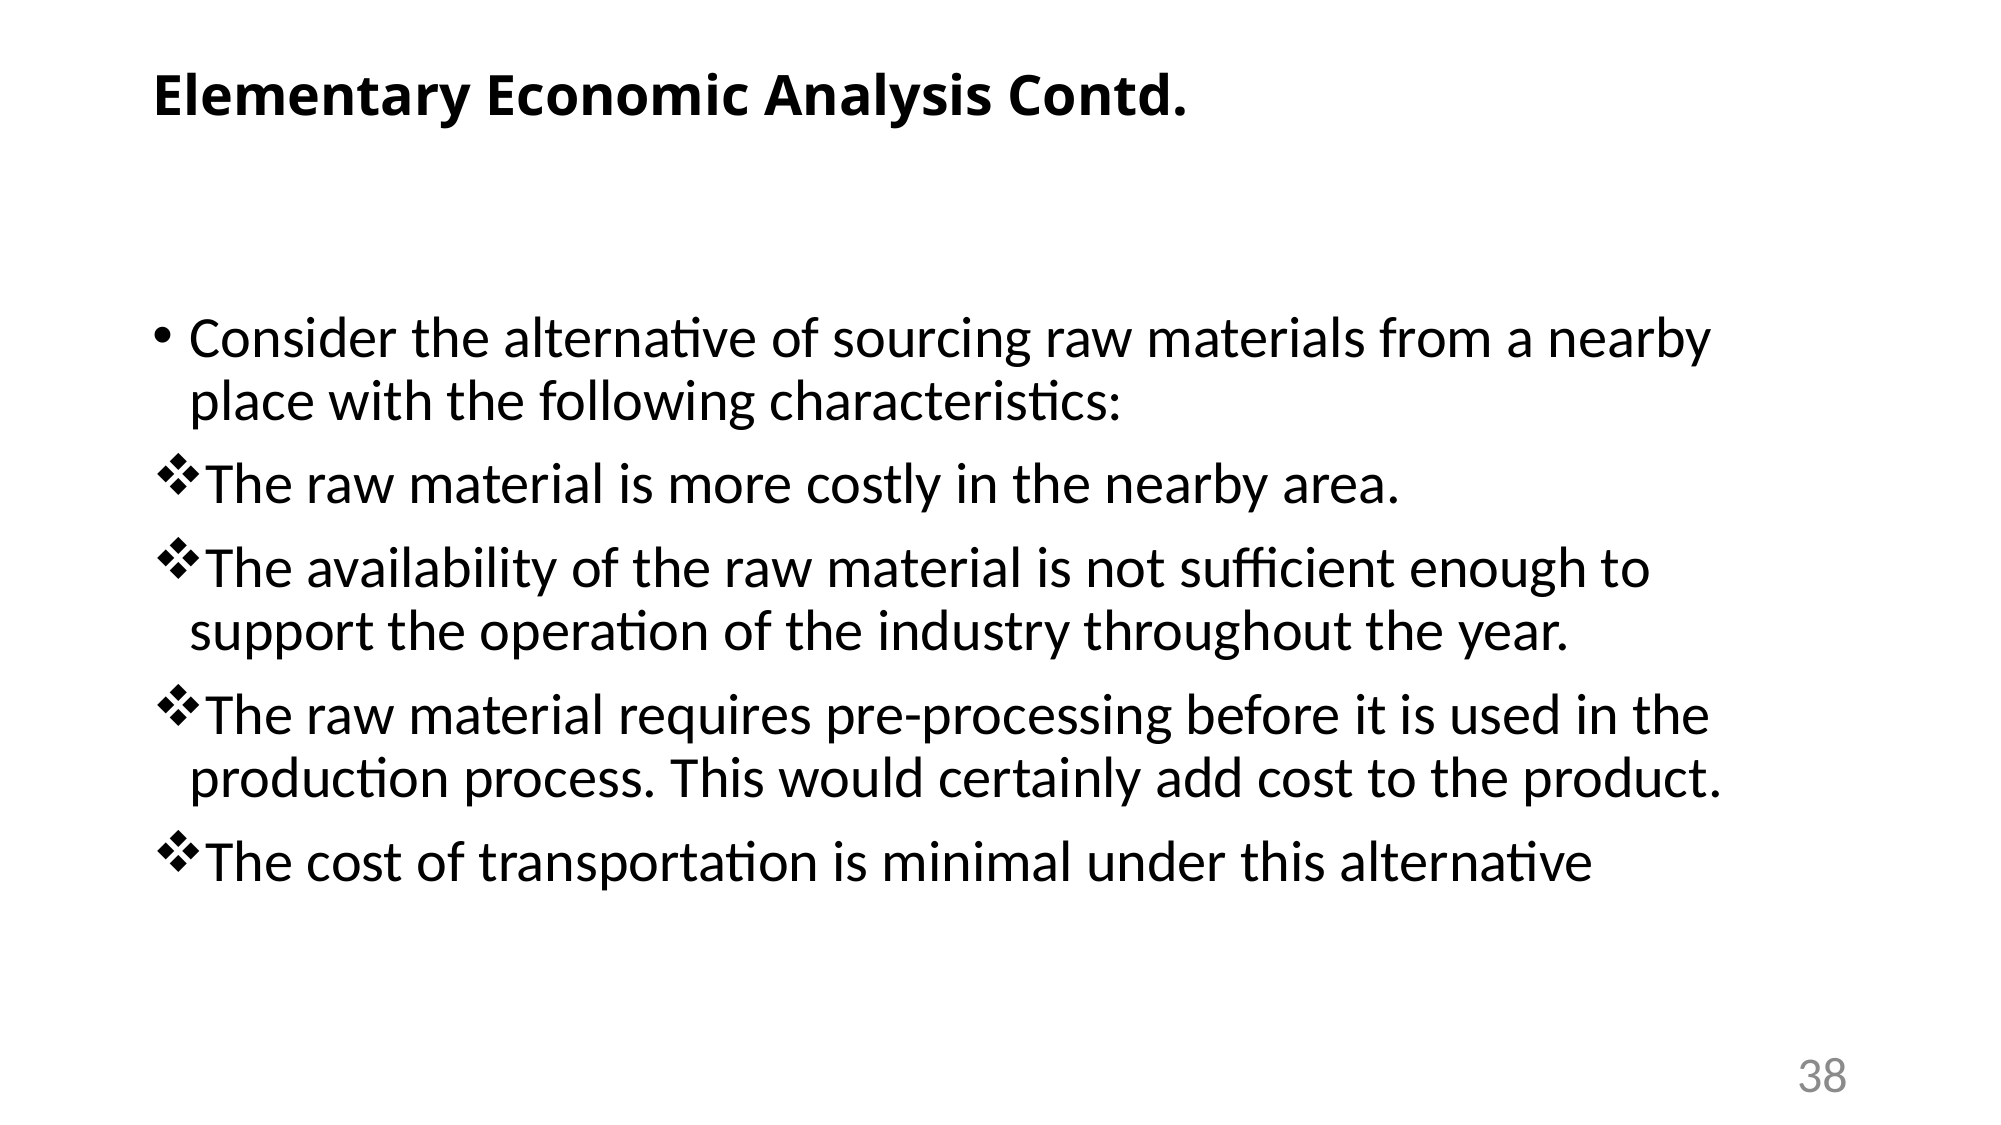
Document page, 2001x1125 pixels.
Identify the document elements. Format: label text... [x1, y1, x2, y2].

slide_number 38 [1412, 1042, 1863, 1103]
list Consider the alternative of sourcing raw materials from a nearby place with the following characteristics: The raw material is more costly in the nearby area. The availability of the raw material is not sufficient enough to support the operation of the industry throughout the year. The raw material requires pre-processing before it is used in the production process. This would certainly add cost to the product. The cost of transportation is minimal under this alternative [137, 299, 1863, 1014]
title Elementary Economic Analysis Contd. [137, 59, 1863, 136]
